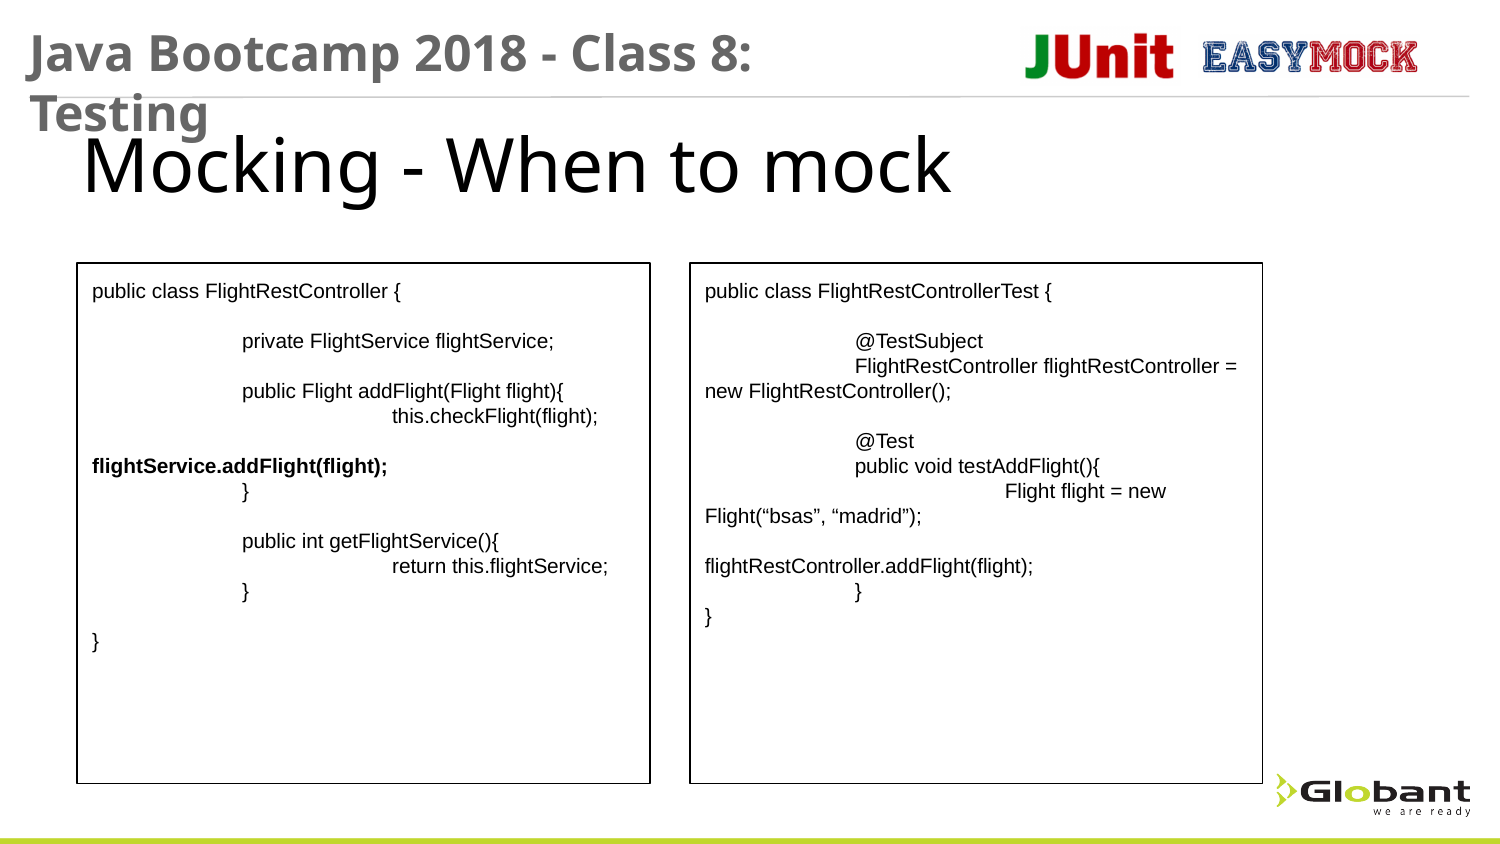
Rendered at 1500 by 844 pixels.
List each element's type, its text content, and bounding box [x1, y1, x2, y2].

text_box Java Bootcamp 2018 - Class 8: Testing [14, 6, 938, 82]
text_box public class FlightRestController { private FlightService flightService; public Flight addFlight(Flight flight){ this.checkFlight(flight); flightService.addFlight(flight); } public int getFlightService(){ return this.flightService; } } [77, 262, 650, 784]
text_box public class FlightRestControllerTest { @TestSubject FlightRestController flightRestController = new FlightRestController(); @Test public void testAddFlight(){ Flight flight = new Flight(“bsas”, “madrid”); flightRestController.addFlight(flight); } } [689, 262, 1263, 784]
text_box Mocking - When to mock [66, 106, 1181, 220]
picture [0, 0, 1500, 844]
